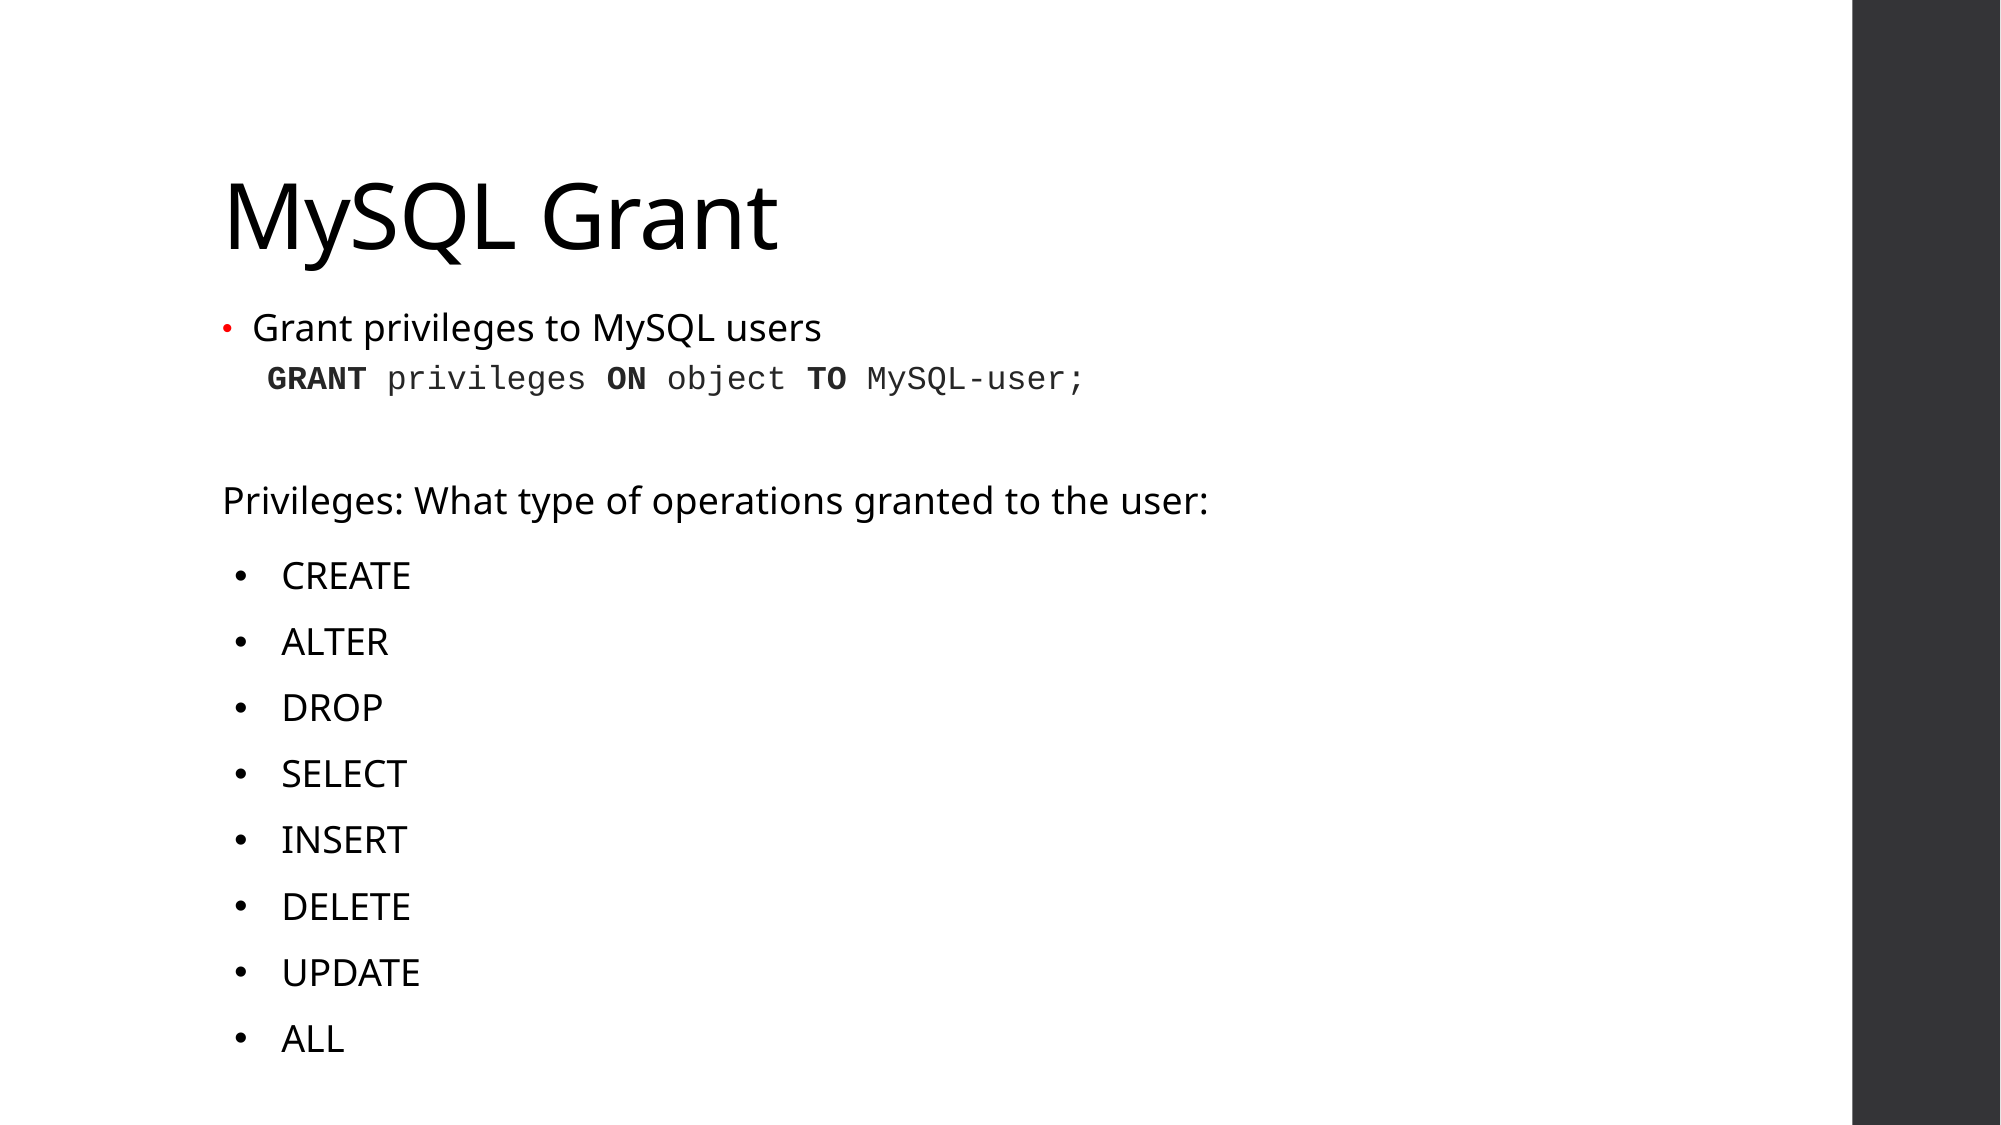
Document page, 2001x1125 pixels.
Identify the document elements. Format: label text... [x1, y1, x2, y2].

table_cell DELETE [219, 873, 726, 939]
table_cell INSERT [219, 807, 726, 873]
table_cell UPDATE [219, 939, 726, 1005]
table_cell ALL [219, 1005, 726, 1071]
table_cell ALTER [219, 608, 726, 674]
table_cell DROP [219, 674, 726, 740]
table_header CREATE [219, 542, 726, 608]
list Grant privileges to MySQL users GRANT privileges ON object TO MySQL-user; Privileges: What type of operations granted to the user: [206, 299, 1617, 1014]
table_cell SELECT [219, 740, 726, 807]
title MySQL Grant [206, 60, 1797, 278]
